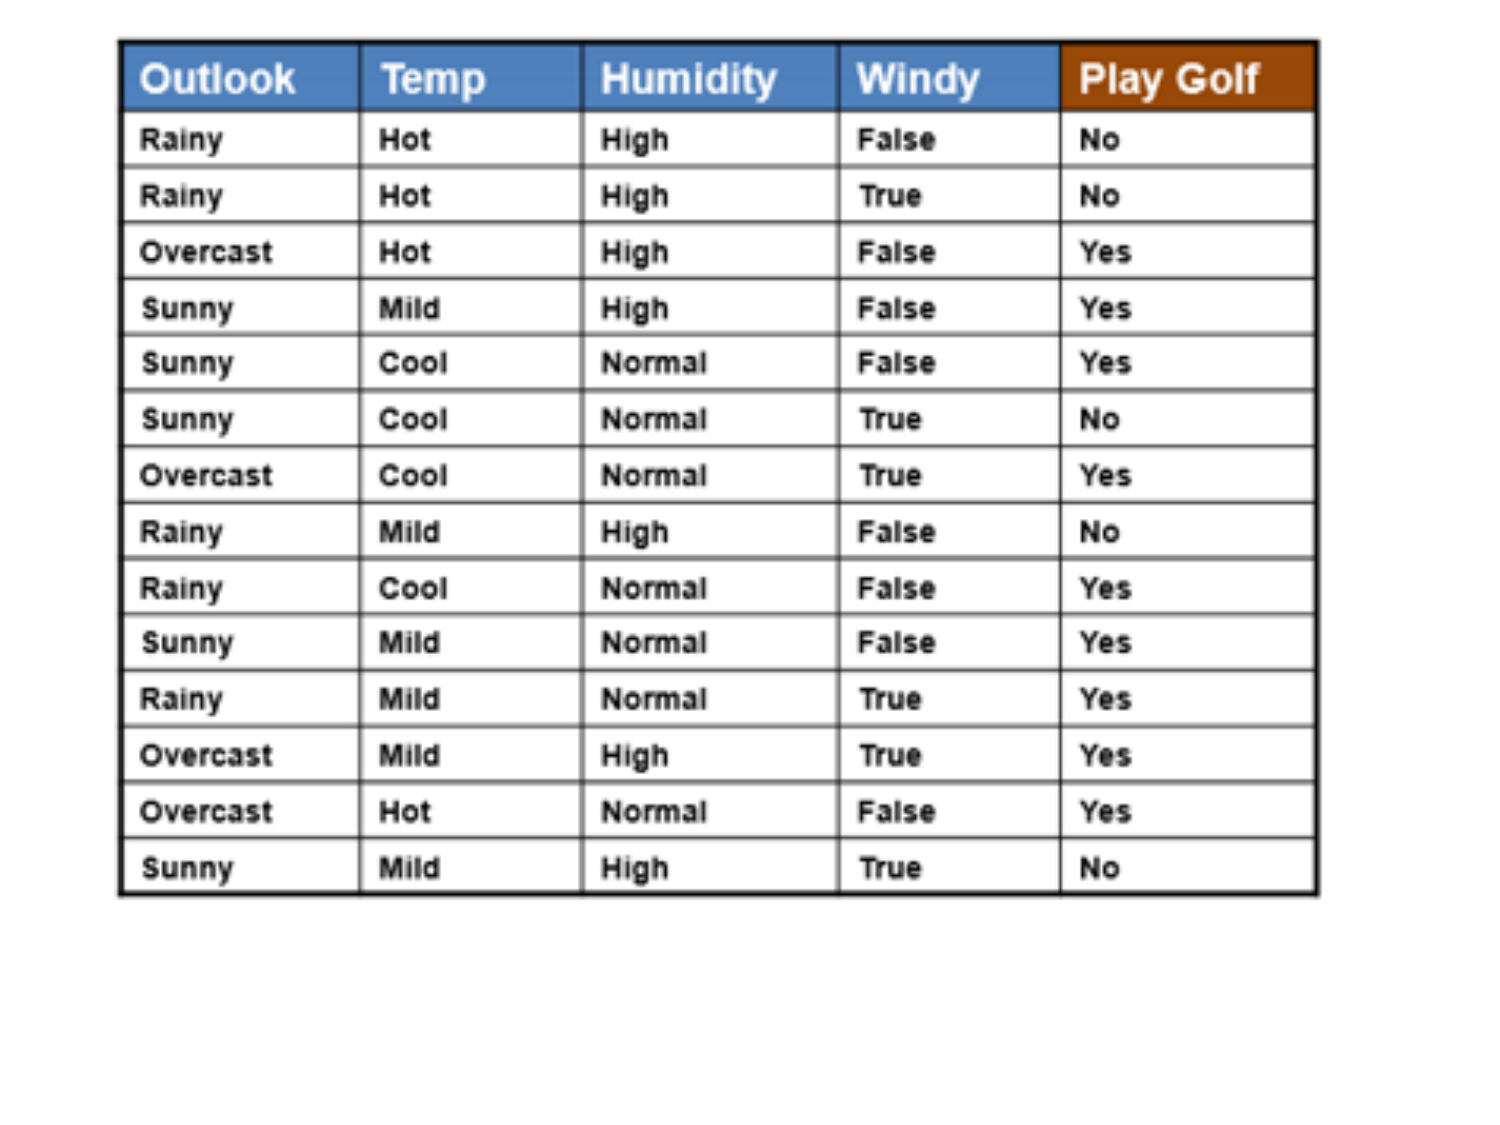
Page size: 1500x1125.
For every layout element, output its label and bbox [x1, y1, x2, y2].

picture [100, 18, 1341, 913]
